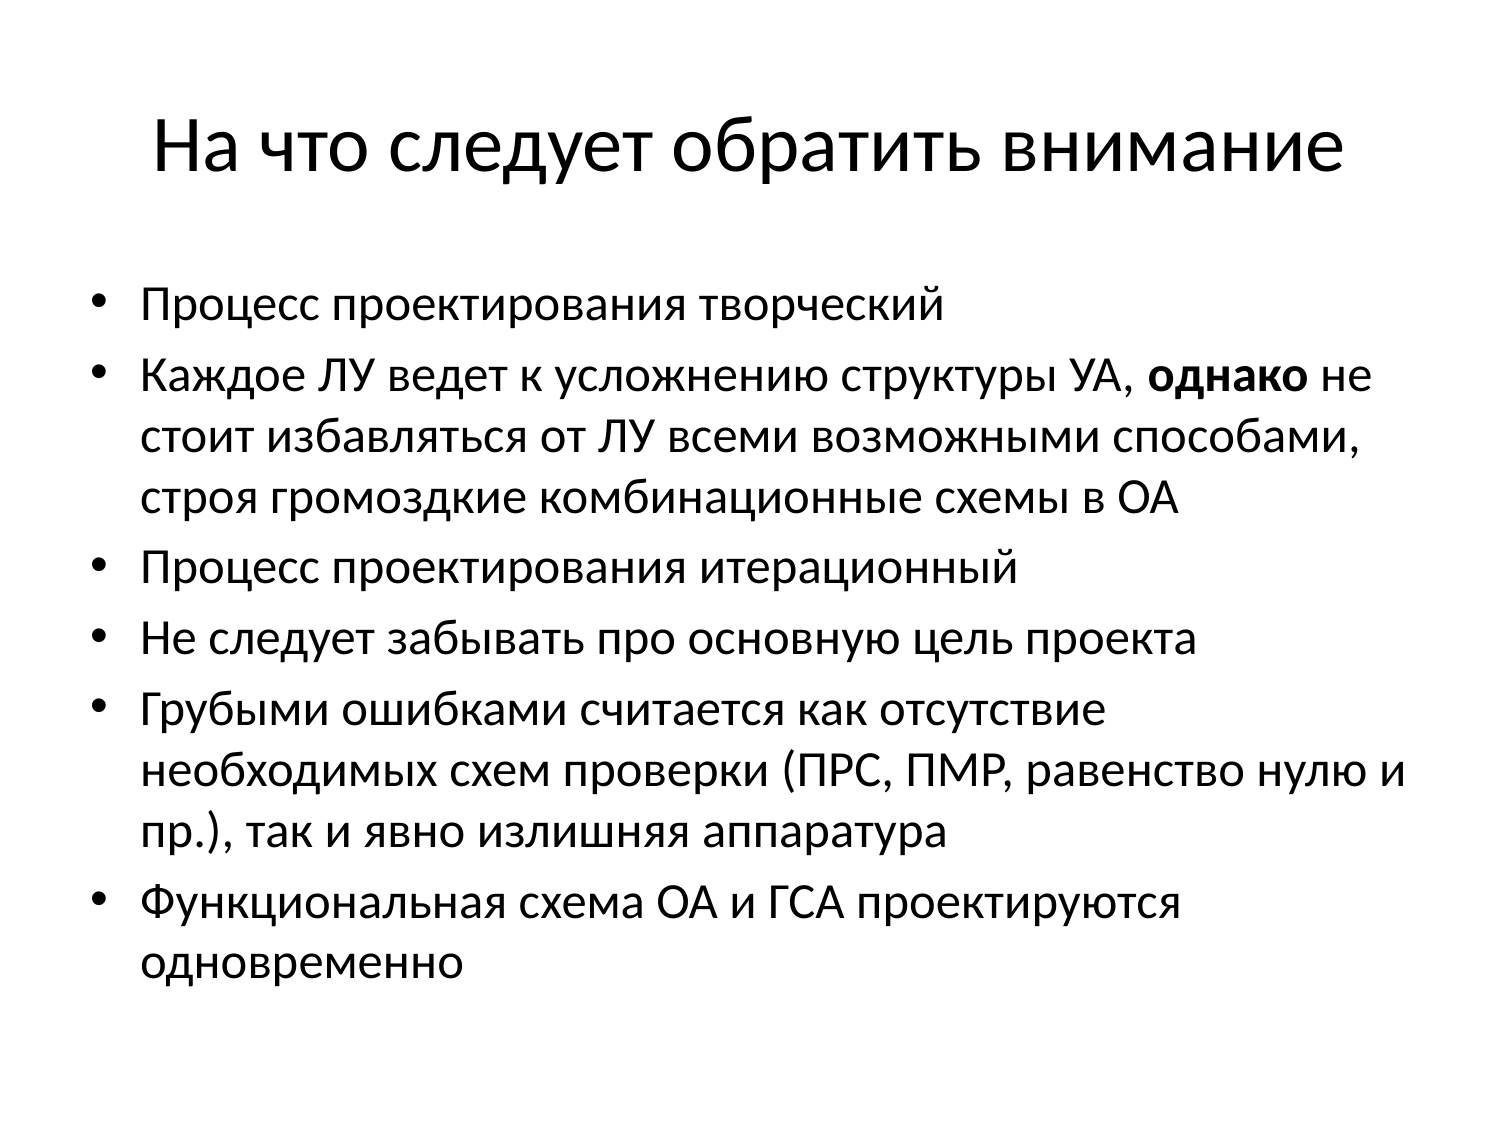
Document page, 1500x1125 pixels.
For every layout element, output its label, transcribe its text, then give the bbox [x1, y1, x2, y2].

list Процесс проектирования творческий Каждое ЛУ ведет к усложнению структуры УА, однако не стоит избавляться от ЛУ всеми возможными способами, строя громоздкие комбинационные схемы в ОА Процесс проектирования итерационный Не следует забывать про основную цель проекта Грубыми ошибками считается как отсутствие необходимых схем проверки (ПРС, ПМР, равенство нулю и пр.), так и явно излишняя аппаратура Функциональная схема ОА и ГСА проектируются одновременно [75, 262, 1425, 1005]
title На что следует обратить внимание [75, 45, 1425, 233]
